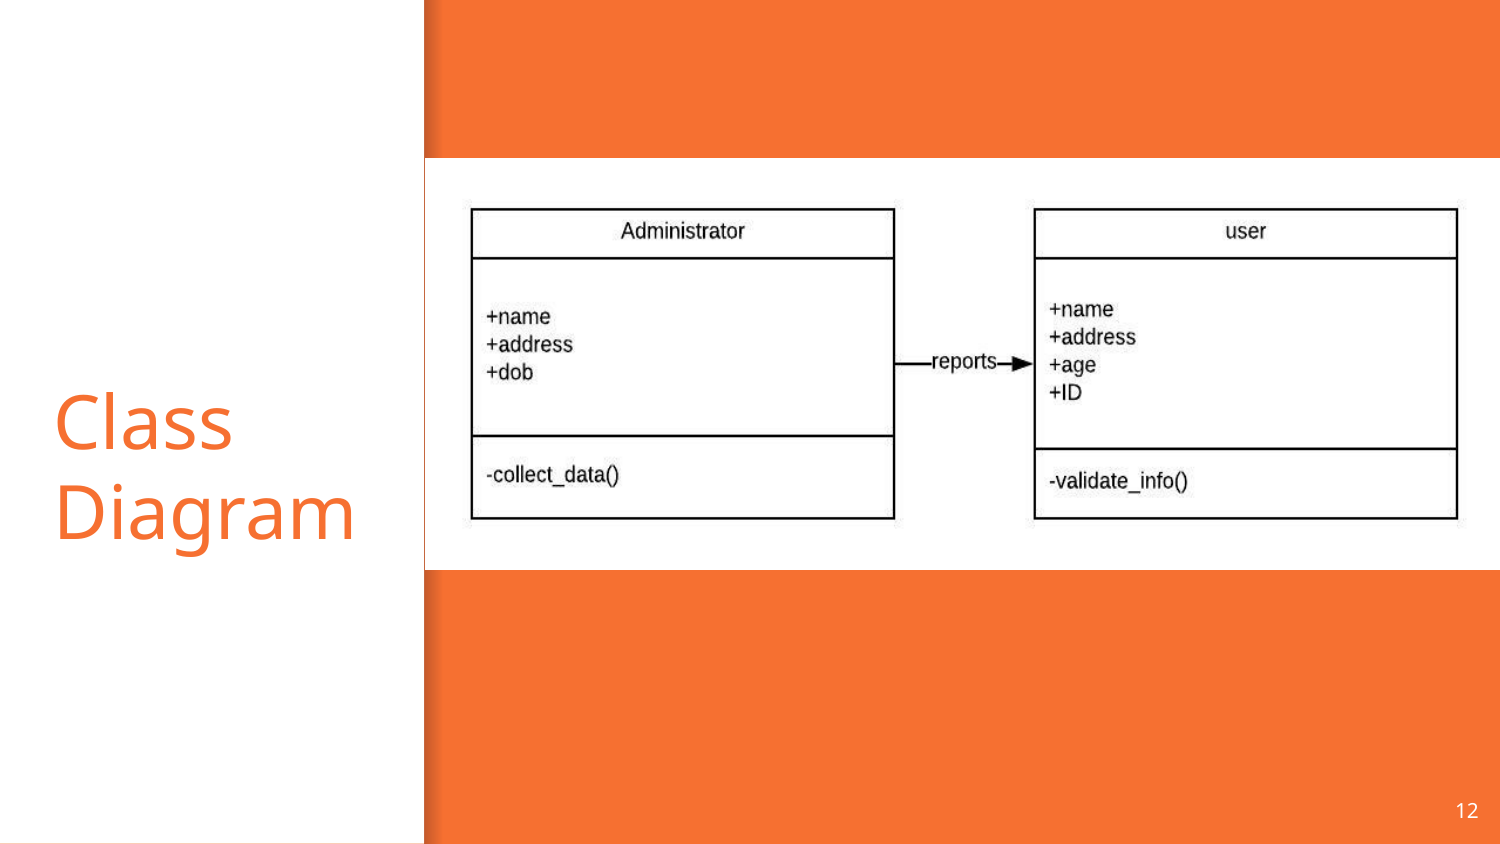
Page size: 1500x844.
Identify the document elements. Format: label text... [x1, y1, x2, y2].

picture [424, 158, 1500, 570]
title Class Diagram [38, 345, 375, 570]
slide_number ‹#› [1403, 779, 1494, 844]
